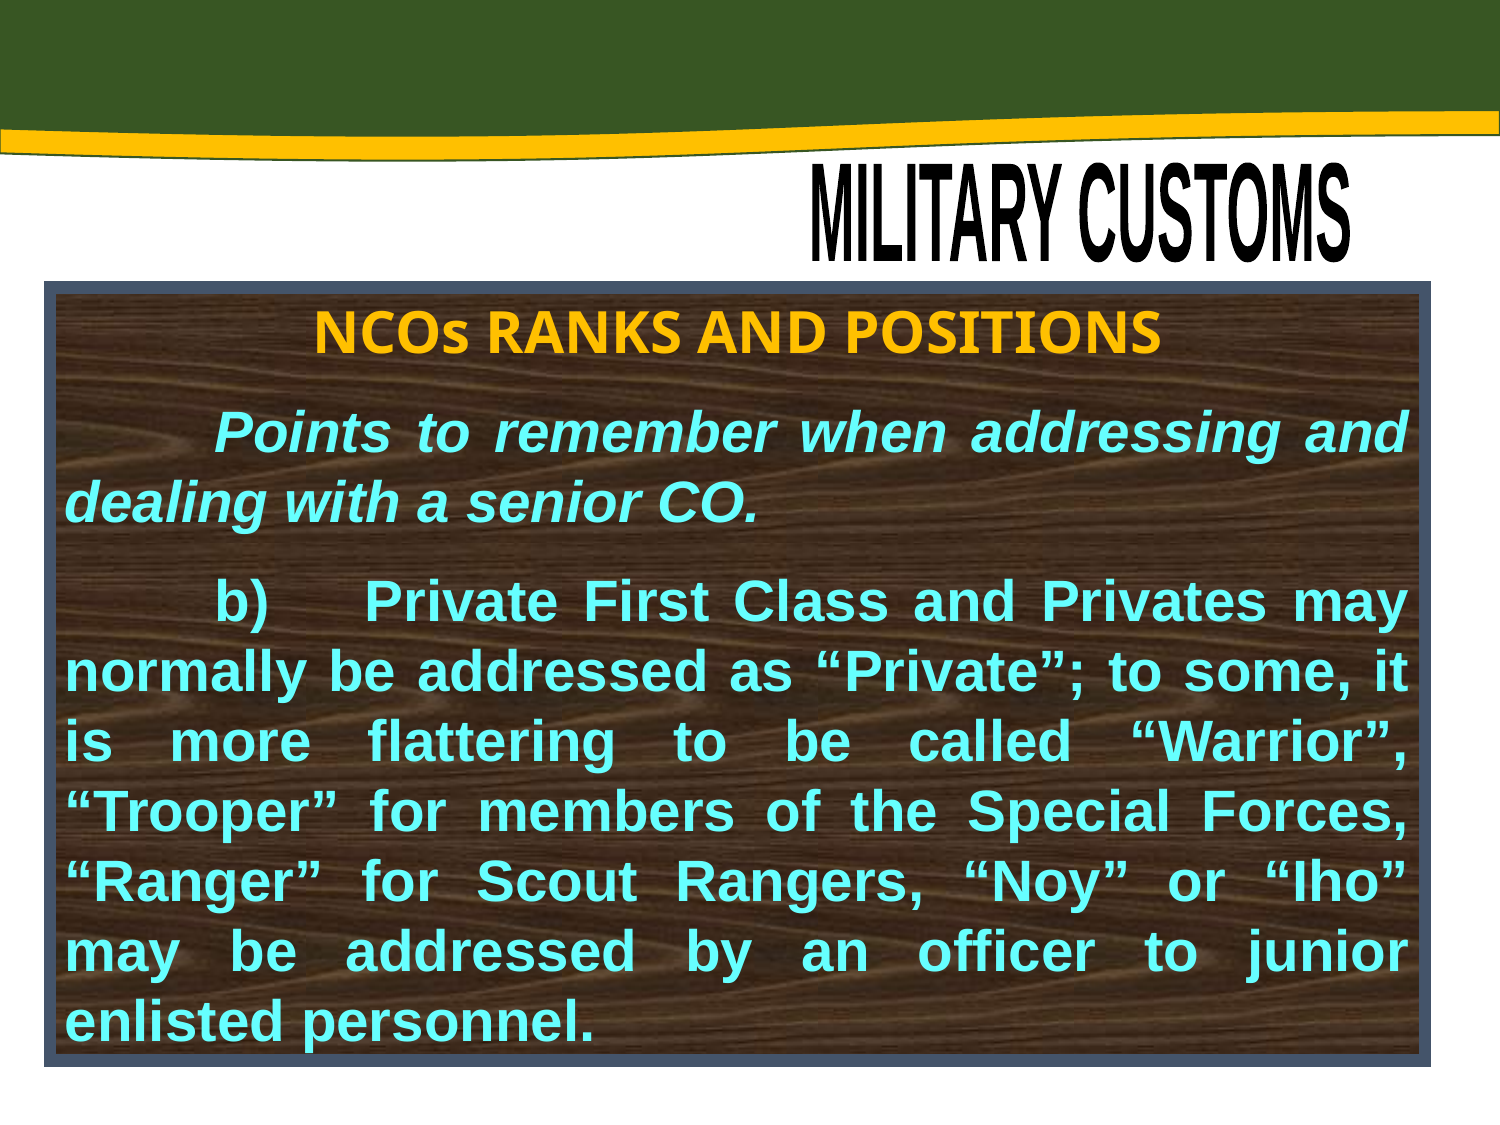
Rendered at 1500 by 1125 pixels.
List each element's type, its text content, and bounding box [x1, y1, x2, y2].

text_box NCOs RANKS AND POSITIONS Points to remember when addressing and dealing with a senior CO. b) Private First Class and Privates may normally be addressed as “Private”; to some, it is more flattering to be called “Warrior”, “Trooper” for members of the Special Forces, “Ranger” for Scout Rangers, “Noy” or “Iho” may be addressed by an officer to junior enlisted personnel. [50, 287, 1425, 1061]
